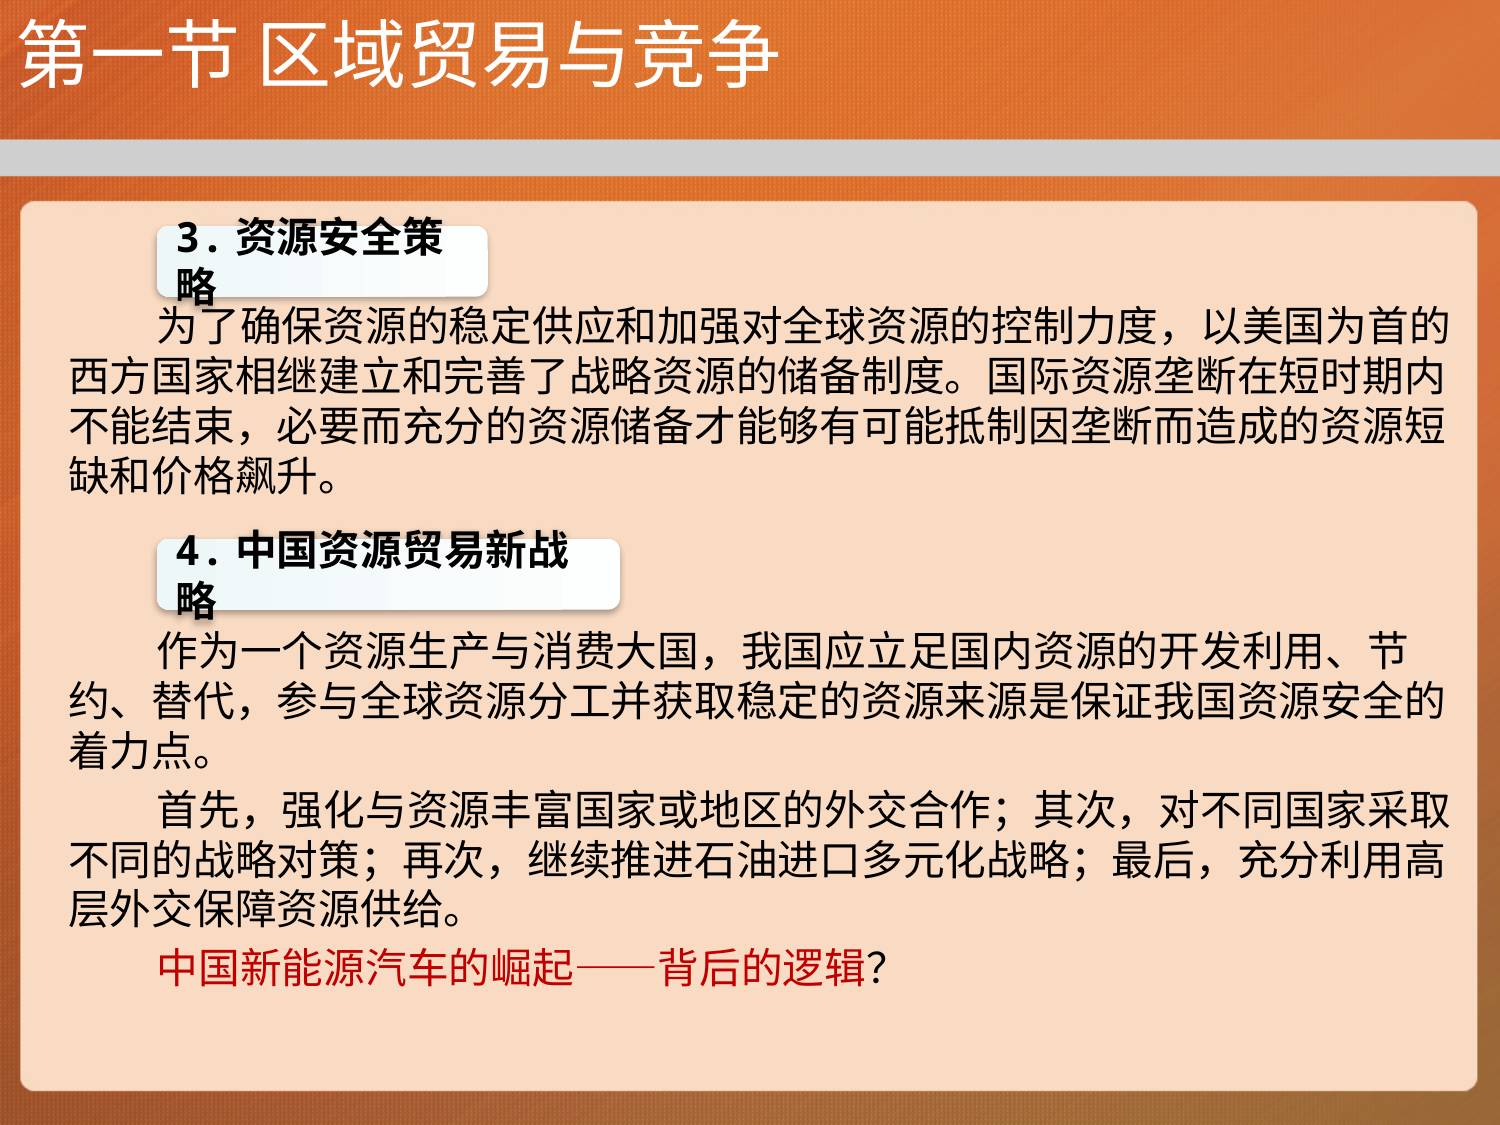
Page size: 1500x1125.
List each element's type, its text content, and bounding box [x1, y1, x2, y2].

picture [0, 161, 1500, 1125]
text_box 3.资源安全策略 [155, 224, 489, 298]
text_box 为了确保资源的稳定供应和加强对全球资源的控制力度，以美国为首的西方国家相继建立和完善了战略资源的储备制度。国际资源垄断在短时期内不能结束，必要而充分的资源储备才能够有可能抵制因垄断而造成的资源短缺和价格飙升。 作为一个资源生产与消费大国，我国应立足国内资源的开发利用、节约、替代，参与全球资源分工并获取稳定的资源来源是保证我国资源安全的着力点。 首先，强化与资源丰富国家或地区的外交合作；其次，对不同国家采取不同的战略对策；再次，继续推进石油进口多元化战略；最后，充分利用高层外交保障资源供给。 中国新能源汽车的崛起——背后的逻辑？ [53, 234, 1471, 1120]
title 第一节 区域贸易与竞争 [0, 0, 1500, 161]
text_box 4.中国资源贸易新战略 [155, 537, 621, 611]
